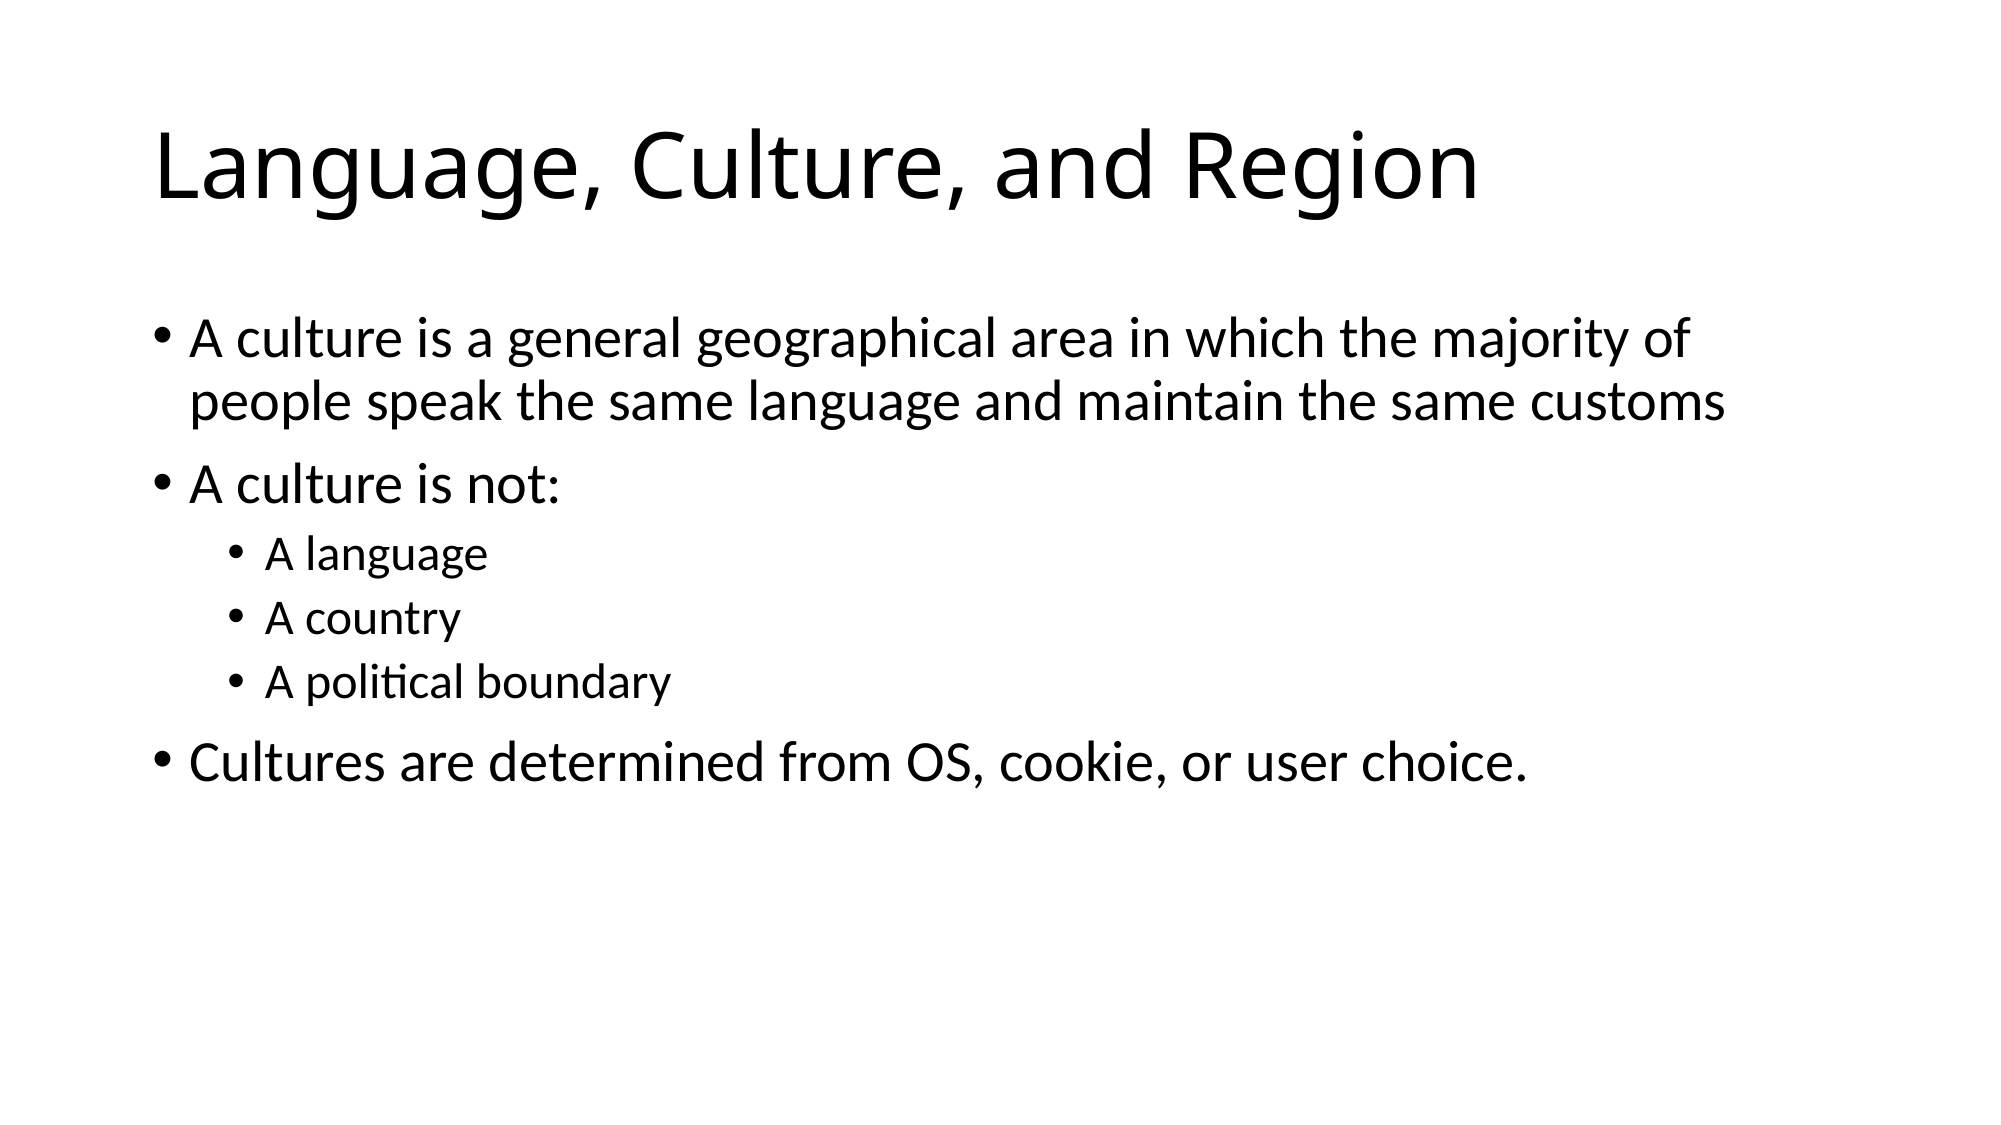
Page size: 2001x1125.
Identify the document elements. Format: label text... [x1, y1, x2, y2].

list A culture is a general geographical area in which the majority of people speak the same language and maintain the same customs A culture is not: A language A country A political boundary Cultures are determined from OS, cookie, or user choice. [137, 299, 1863, 1014]
title Language, Culture, and Region [137, 59, 1863, 278]
